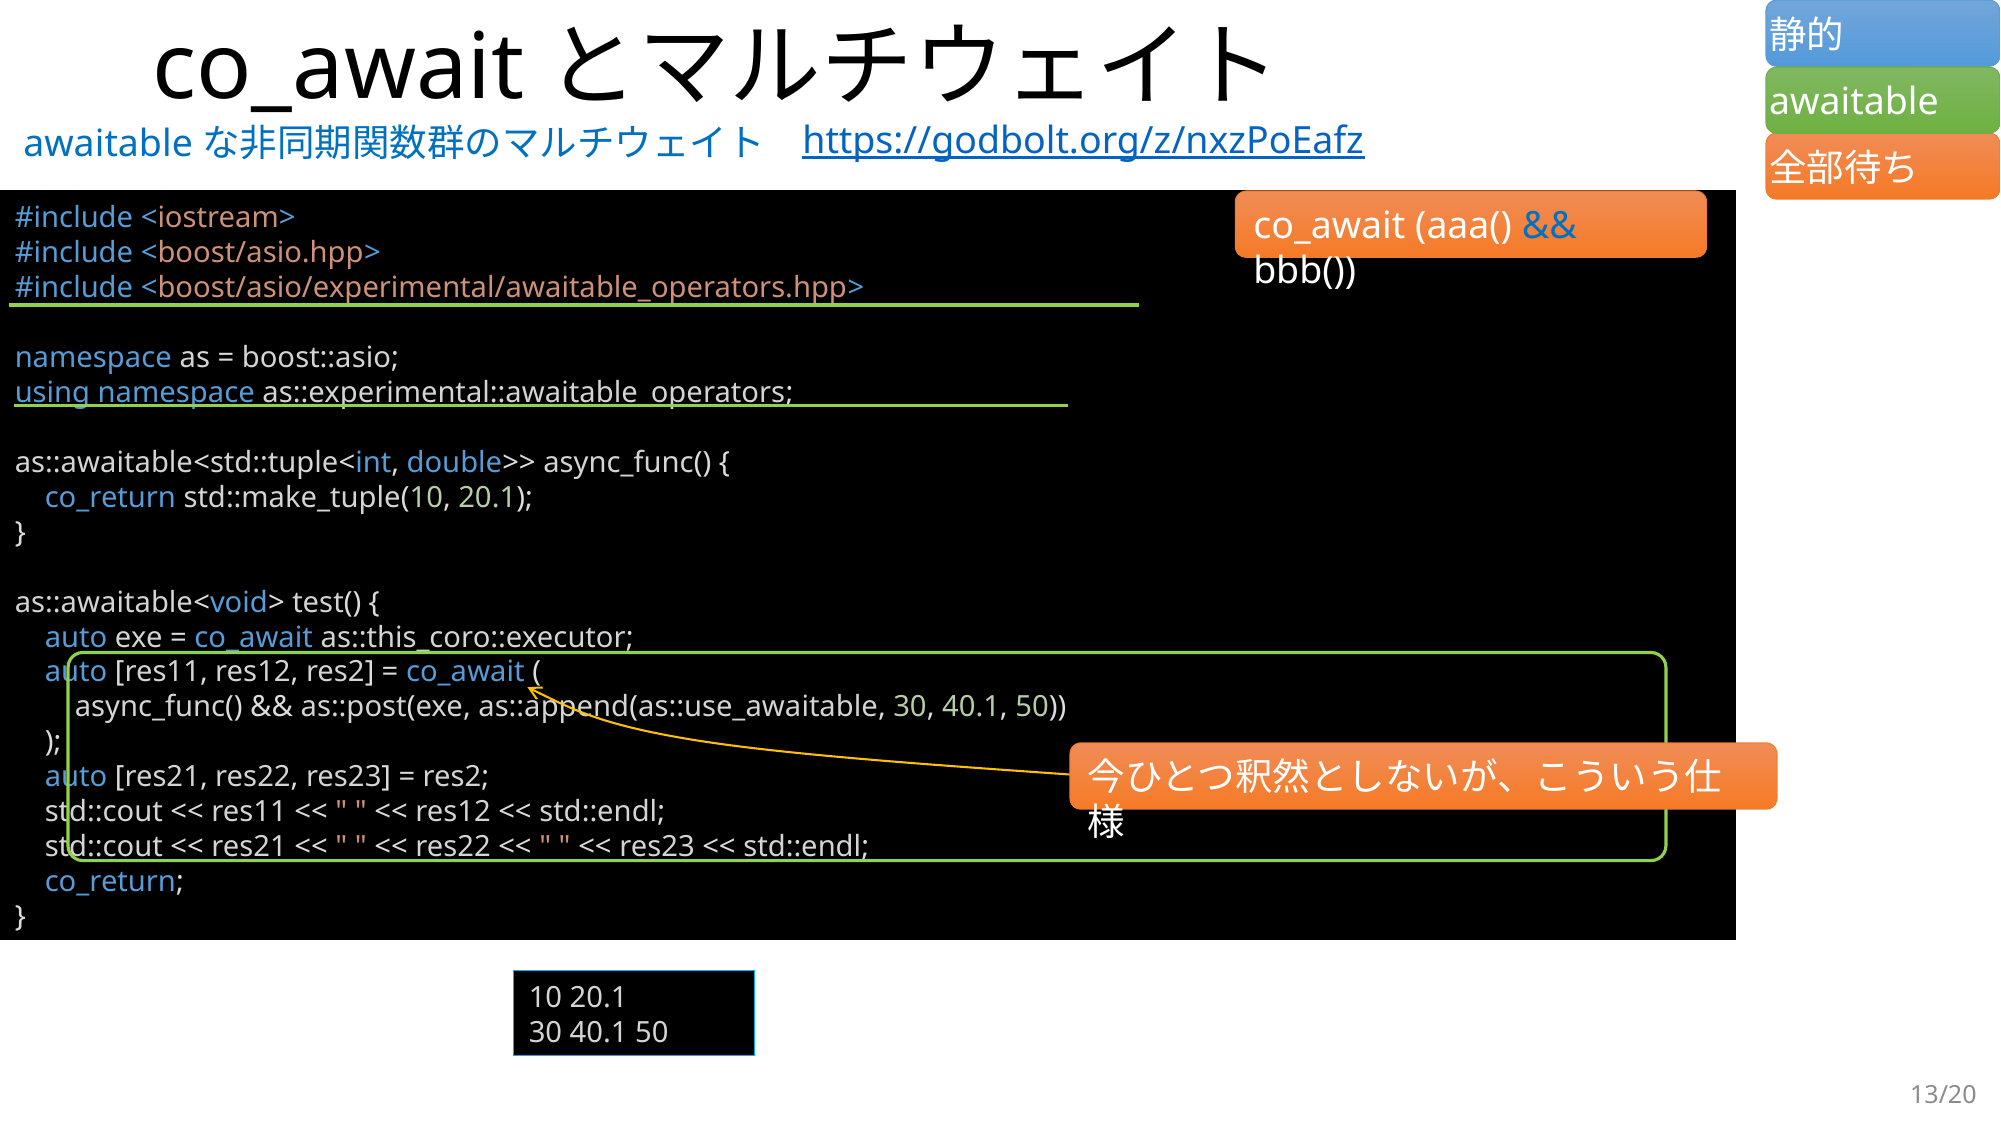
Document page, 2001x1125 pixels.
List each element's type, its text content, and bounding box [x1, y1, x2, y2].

text_box [66, 651, 1667, 862]
text_box awaitableな非同期関数群のマルチウェイト [8, 111, 788, 171]
text_box awaitable [1992, 66, 2000, 134]
text_box https://godbolt.org/z/nxzPoEafz [787, 139, 1515, 174]
slide_number 13/20 [1541, 1065, 1992, 1125]
text_box [527, 686, 1070, 776]
text_box 静的 [1992, 0, 2000, 66]
text_box 全部待ち [1765, 133, 2000, 200]
text_box co_await (aaa() && bbb()) [1234, 190, 1708, 258]
text_box 今ひとつ釈然としないが、こういう仕様 [1069, 742, 1778, 810]
title co_awaitとマルチウェイト [137, 0, 1992, 139]
text_box 10 20.1 30 40.1 50 [513, 970, 755, 1056]
text_box #include <iostream> #include <boost/asio.hpp> #include <boost/asio/experimental/awaitable_operators.hpp> namespace as = boost::asio; using namespace as::experimental::awaitable_operators; as::awaitable<std::tuple<int, double>> async_func() { co_return std::make_tuple(10, 20.1); } as::awaitable<void> test() { auto exe = co_await as::this_coro::executor; auto [res11, res12, res2] = co_await ( async_func() && as::post(exe, as::append(as::use_awaitable, 30, 40.1, 50)) ); auto [res21, res22, res23] = res2; std::cout << res11 << " " << res12 << std::endl; std::cout << res21 << " " << res22 << " " << res23 << std::endl; co_return; } [0, 190, 1736, 940]
